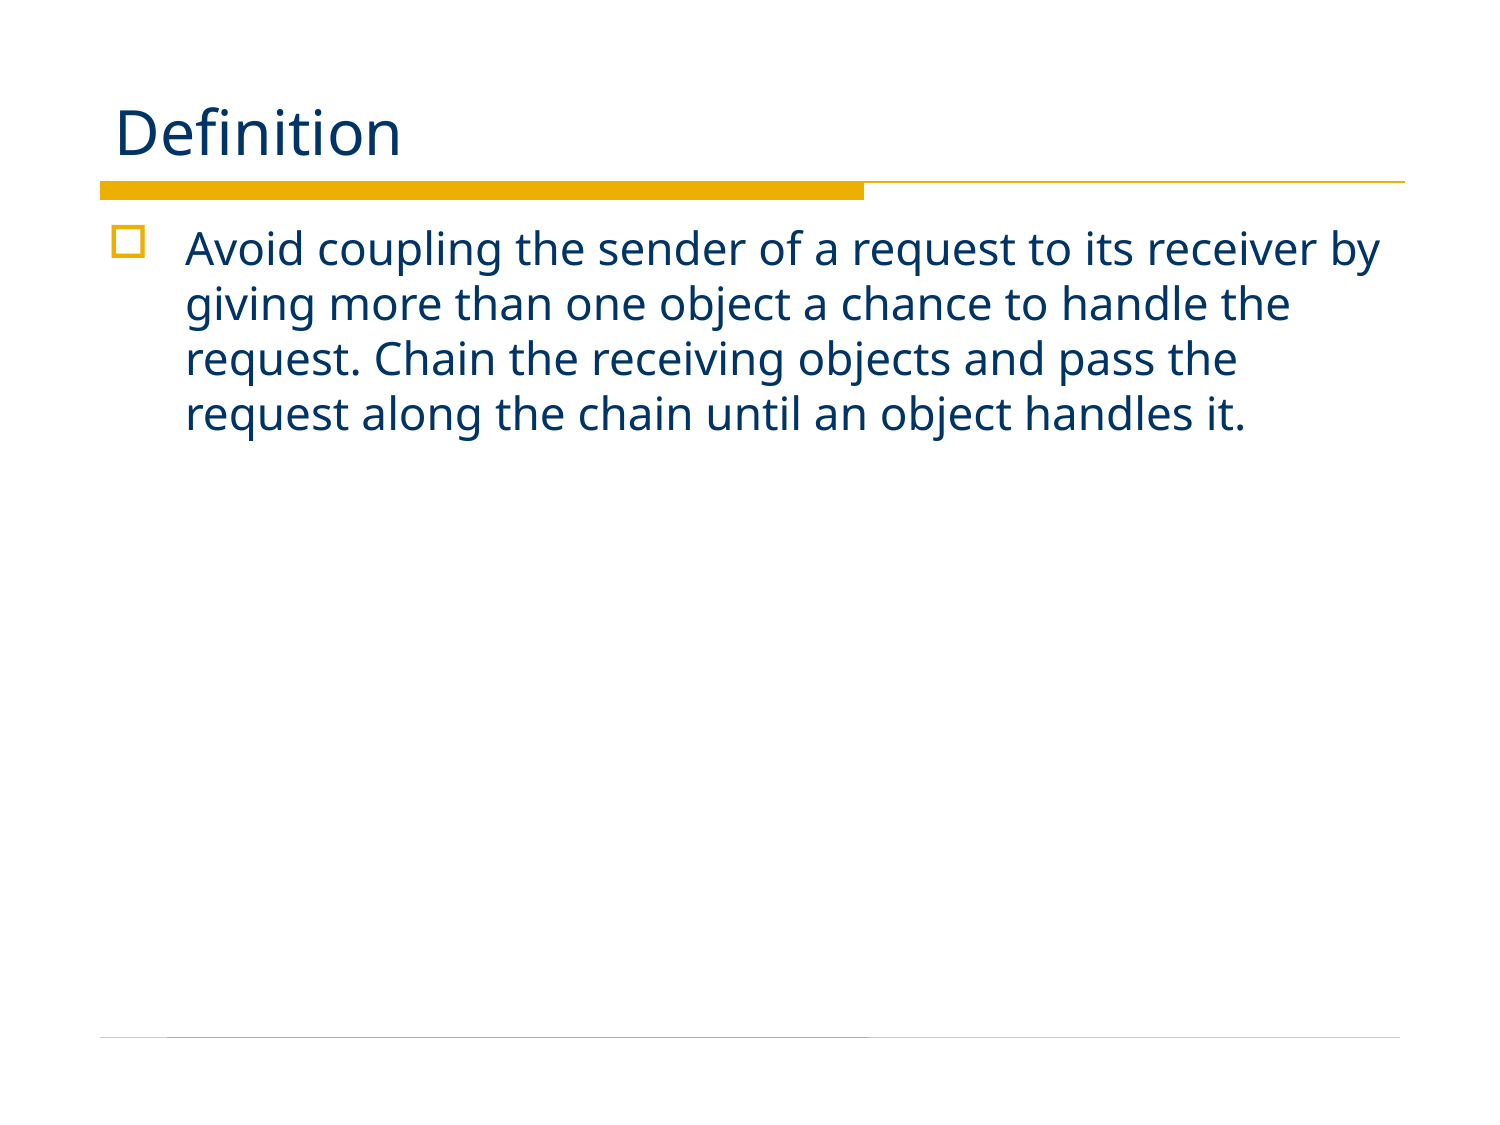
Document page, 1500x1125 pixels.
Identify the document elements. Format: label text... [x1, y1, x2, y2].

title Definition [99, 24, 1413, 176]
list Avoid coupling the sender of a request to its receiver by giving more than one object a chance to handle the request. Chain the receiving objects and pass the request along the chain until an object handles it. [92, 212, 1406, 1013]
